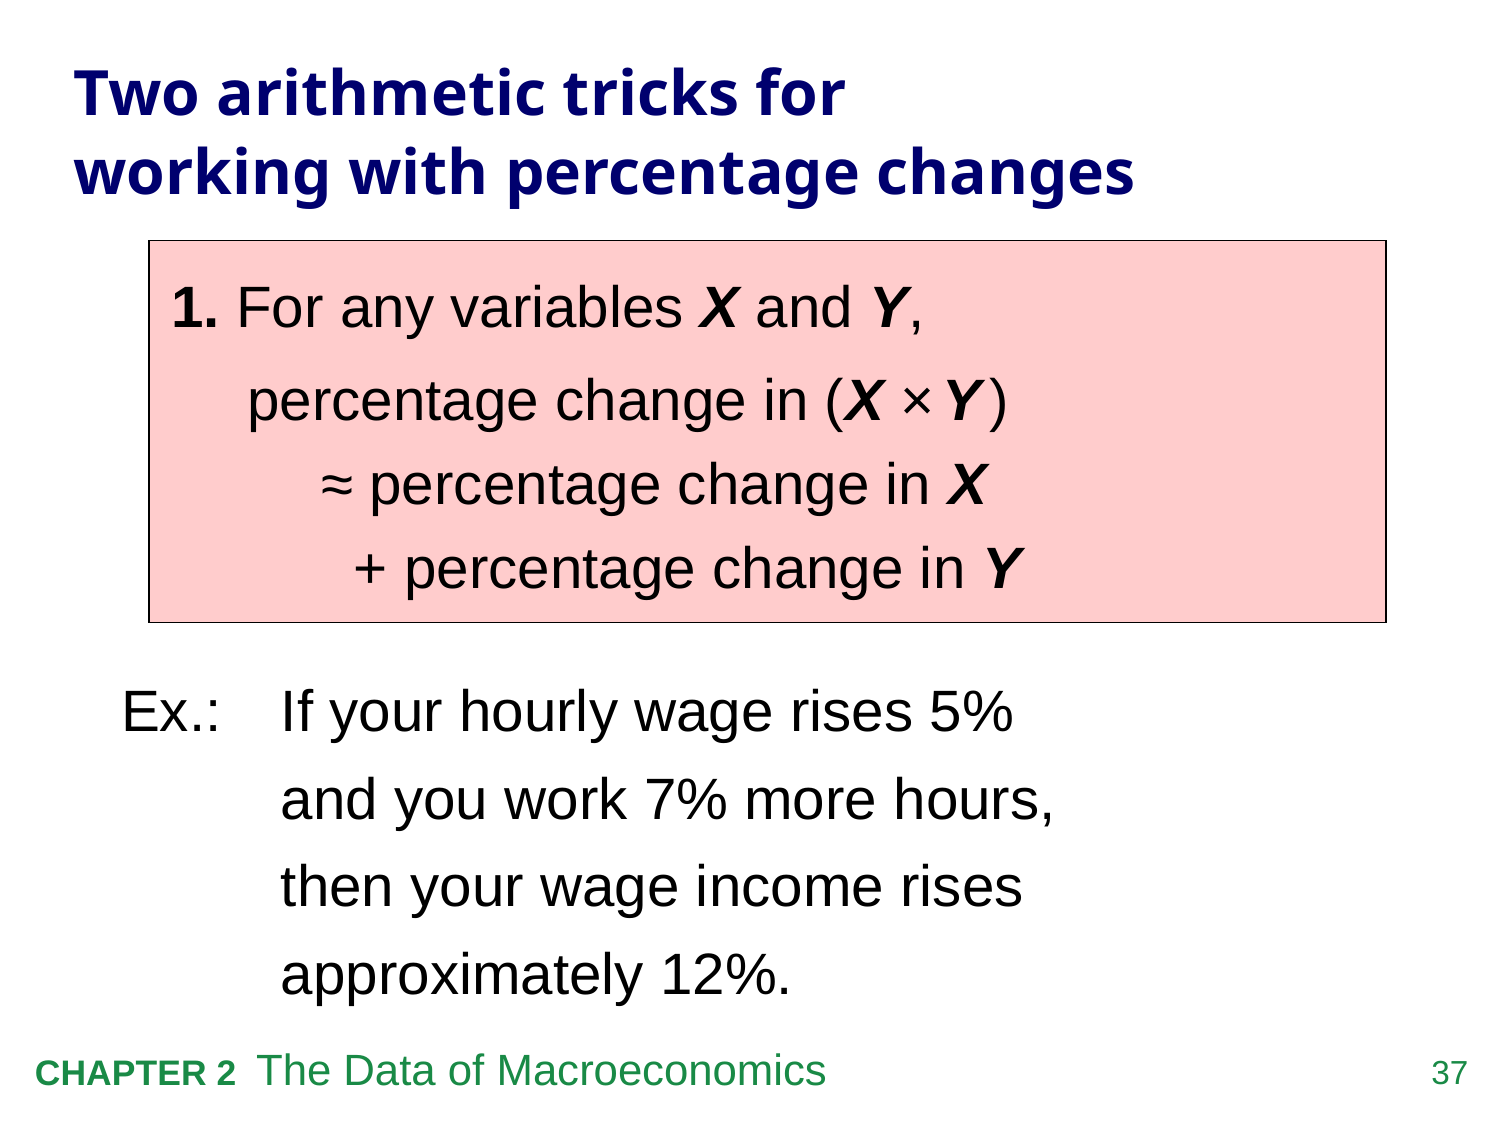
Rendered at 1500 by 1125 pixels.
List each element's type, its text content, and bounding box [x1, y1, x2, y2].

title Two arithmetic tricks for working with percentage changes [73, 37, 1430, 219]
text_box 1. For any variables X and Y, percentage change in (X × Y ) ≈ percentage change in X + percentage change in Y [148, 240, 1386, 623]
list Ex.: If your hourly wage rises 5% and you work 7% more hours, then your wage income rises approximately 12%. [106, 648, 1419, 1023]
